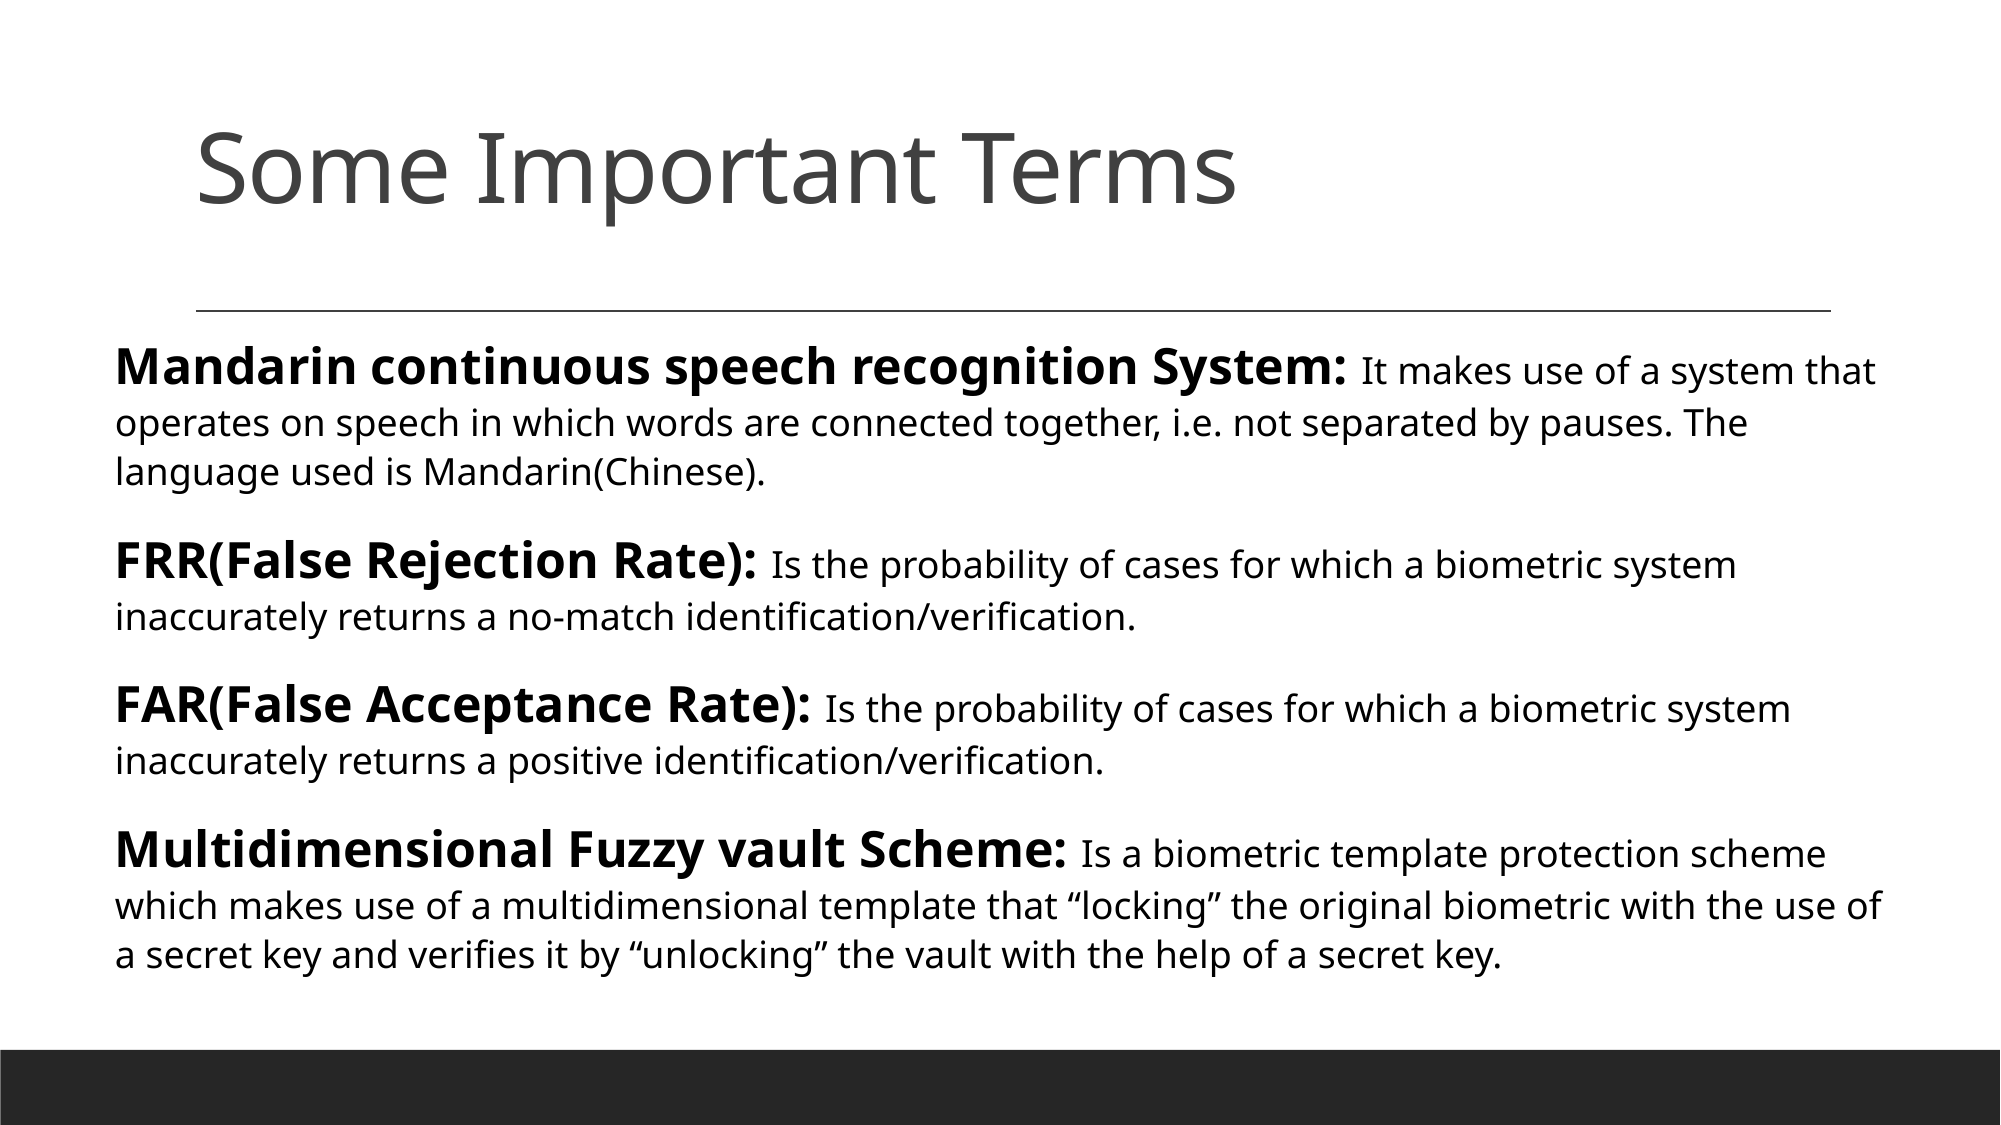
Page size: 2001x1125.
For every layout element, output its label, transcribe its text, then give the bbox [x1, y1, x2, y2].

title Some Important Terms [180, 47, 1830, 233]
list Mandarin continuous speech recognition System: It makes use of a system that operates on speech in which words are connected together, i.e. not separated by pauses. The language used is Mandarin(Chinese). FRR(False Rejection Rate): Is the probability of cases for which a biometric system inaccurately returns a no-match identification/verification. FAR(False Acceptance Rate): Is the probability of cases for which a biometric system inaccurately returns a positive identification/verification. Multidimensional Fuzzy vault Scheme: Is a biometric template protection scheme which makes use of a multidimensional template that “locking” the original biometric with the use of a secret key and verifies it by “unlocking” the vault with the help of a secret key. [99, 320, 1900, 1033]
